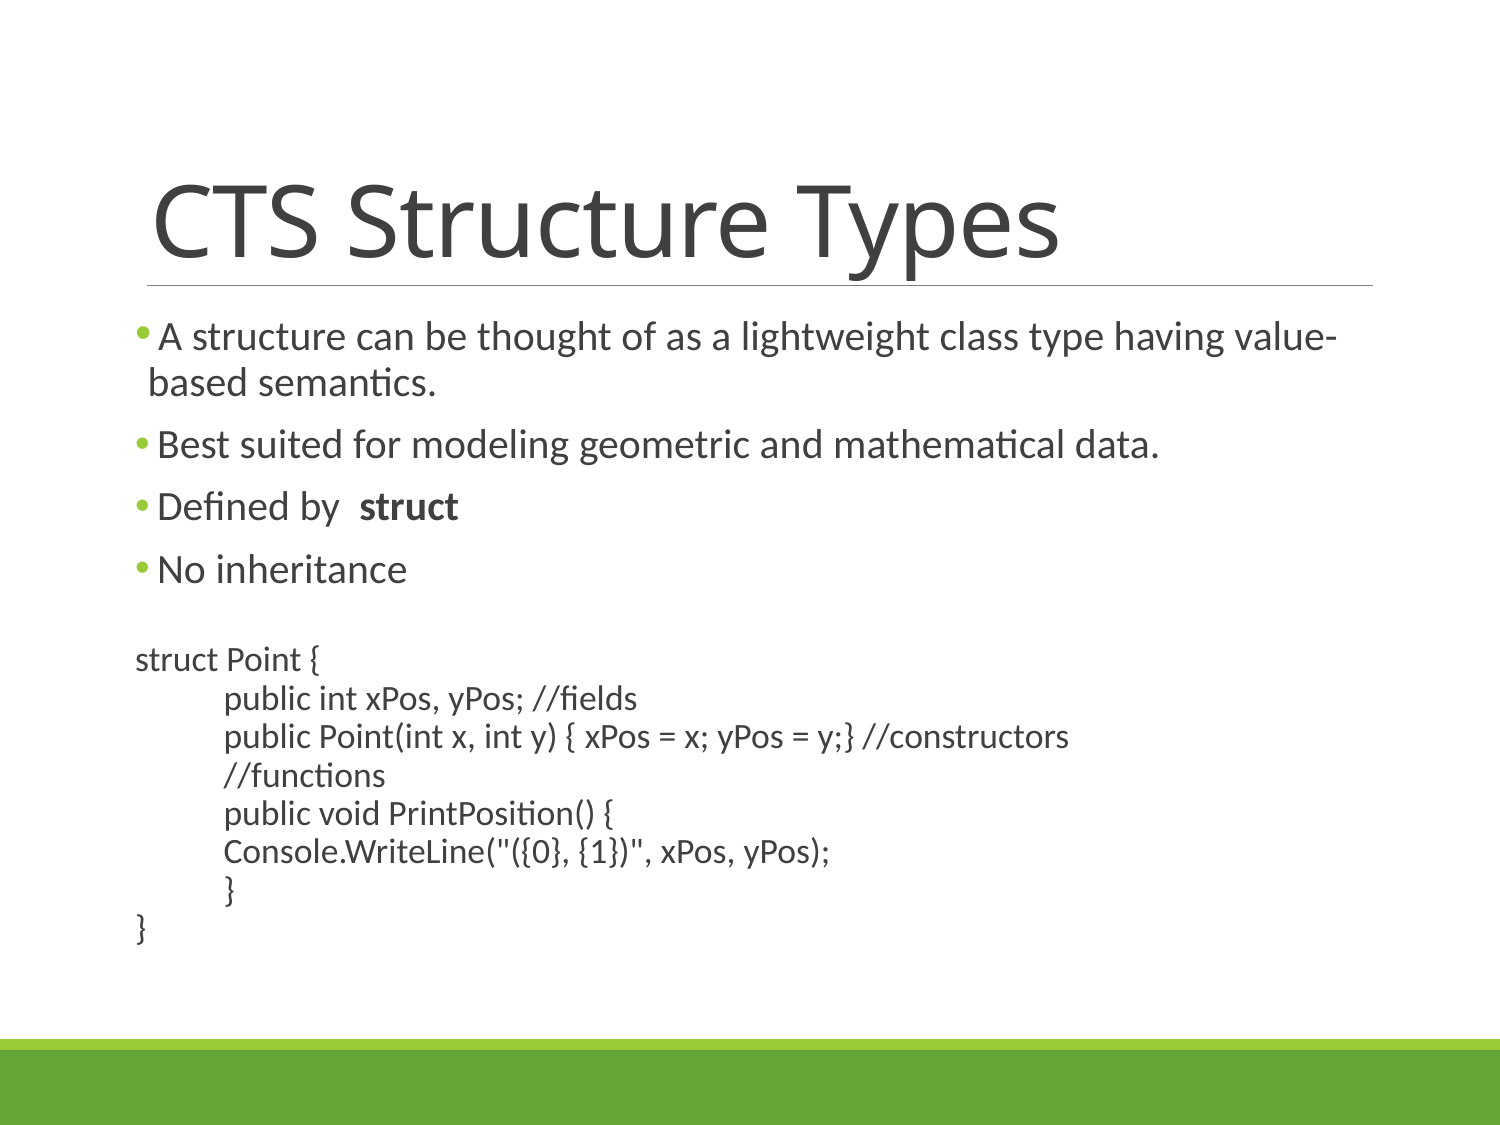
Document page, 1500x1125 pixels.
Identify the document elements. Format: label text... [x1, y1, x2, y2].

list A structure can be thought of as a lightweight class type having value-based semantics. Best suited for modeling geometric and mathematical data. Defined by struct No inheritance struct Point { public int xPos, yPos; //fields public Point(int x, int y) { xPos = x; yPos = y;} //constructors //functions public void PrintPosition() { Console.WriteLine("({0}, {1})", xPos, yPos); } } [135, 302, 1373, 963]
title CTS Structure Types [135, 47, 1373, 285]
